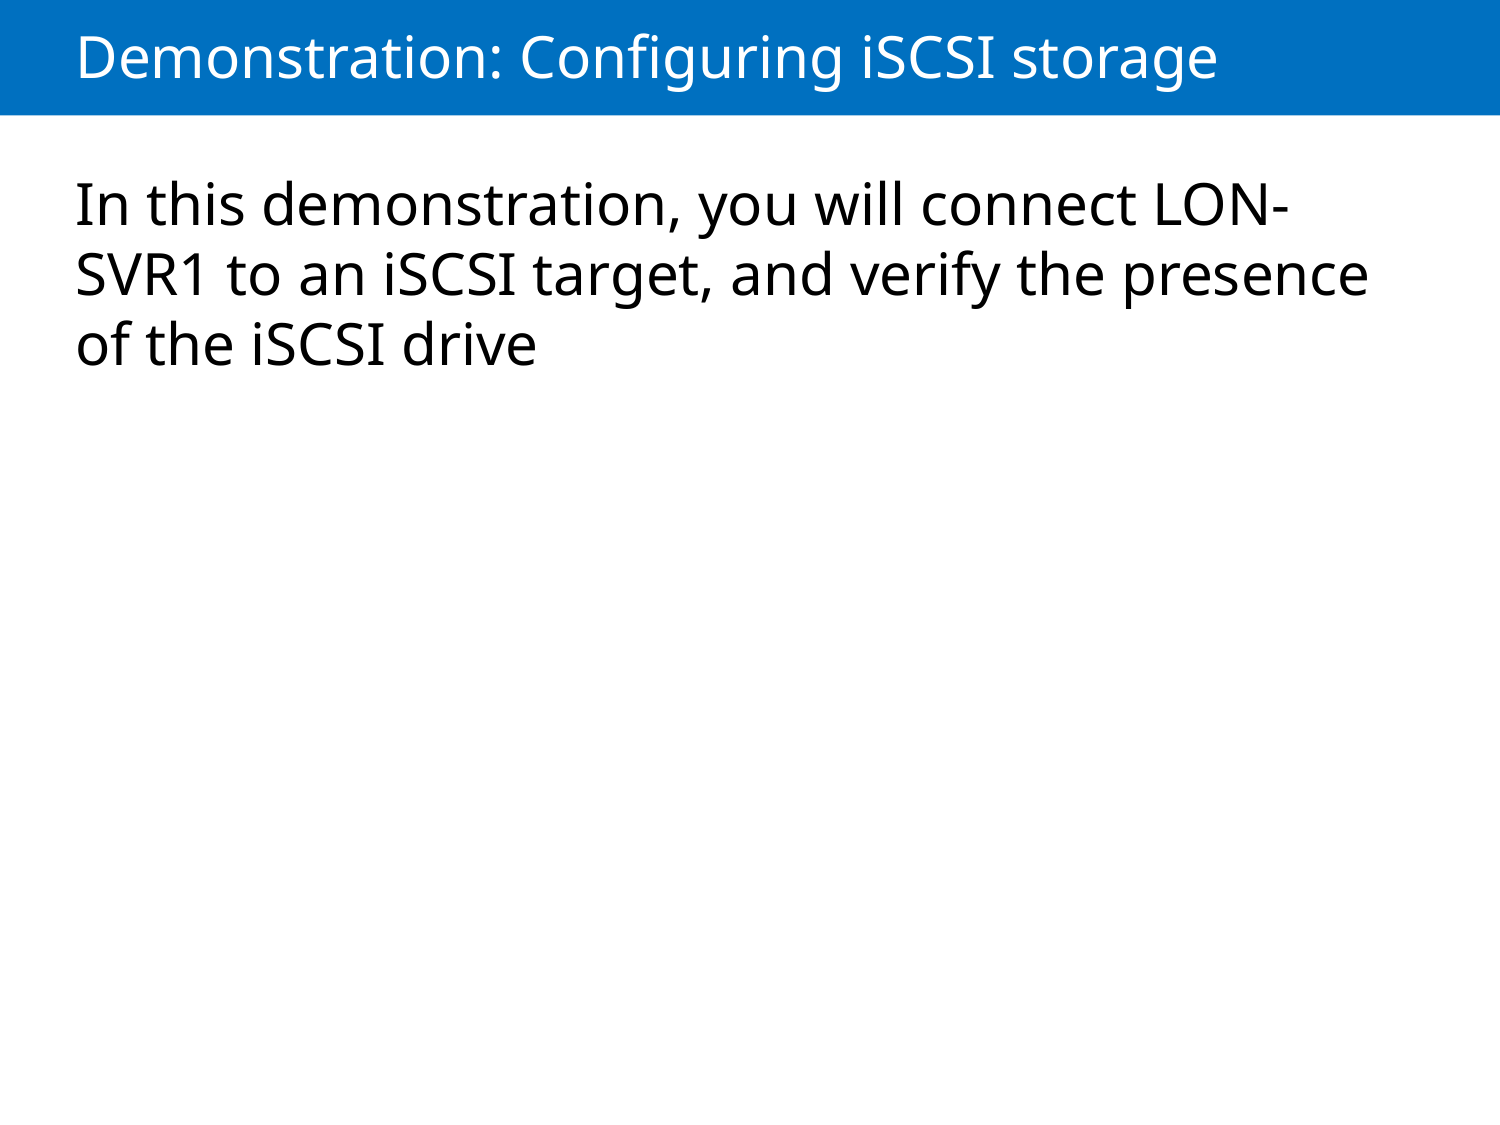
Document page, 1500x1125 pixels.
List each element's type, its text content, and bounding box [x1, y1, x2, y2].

text_box In this demonstration, you will connect LON-SVR1 to an iSCSI target, and verify the presence of the iSCSI drive [75, 167, 1408, 1012]
title Demonstration: Configuring iSCSI storage [75, 0, 1351, 122]
